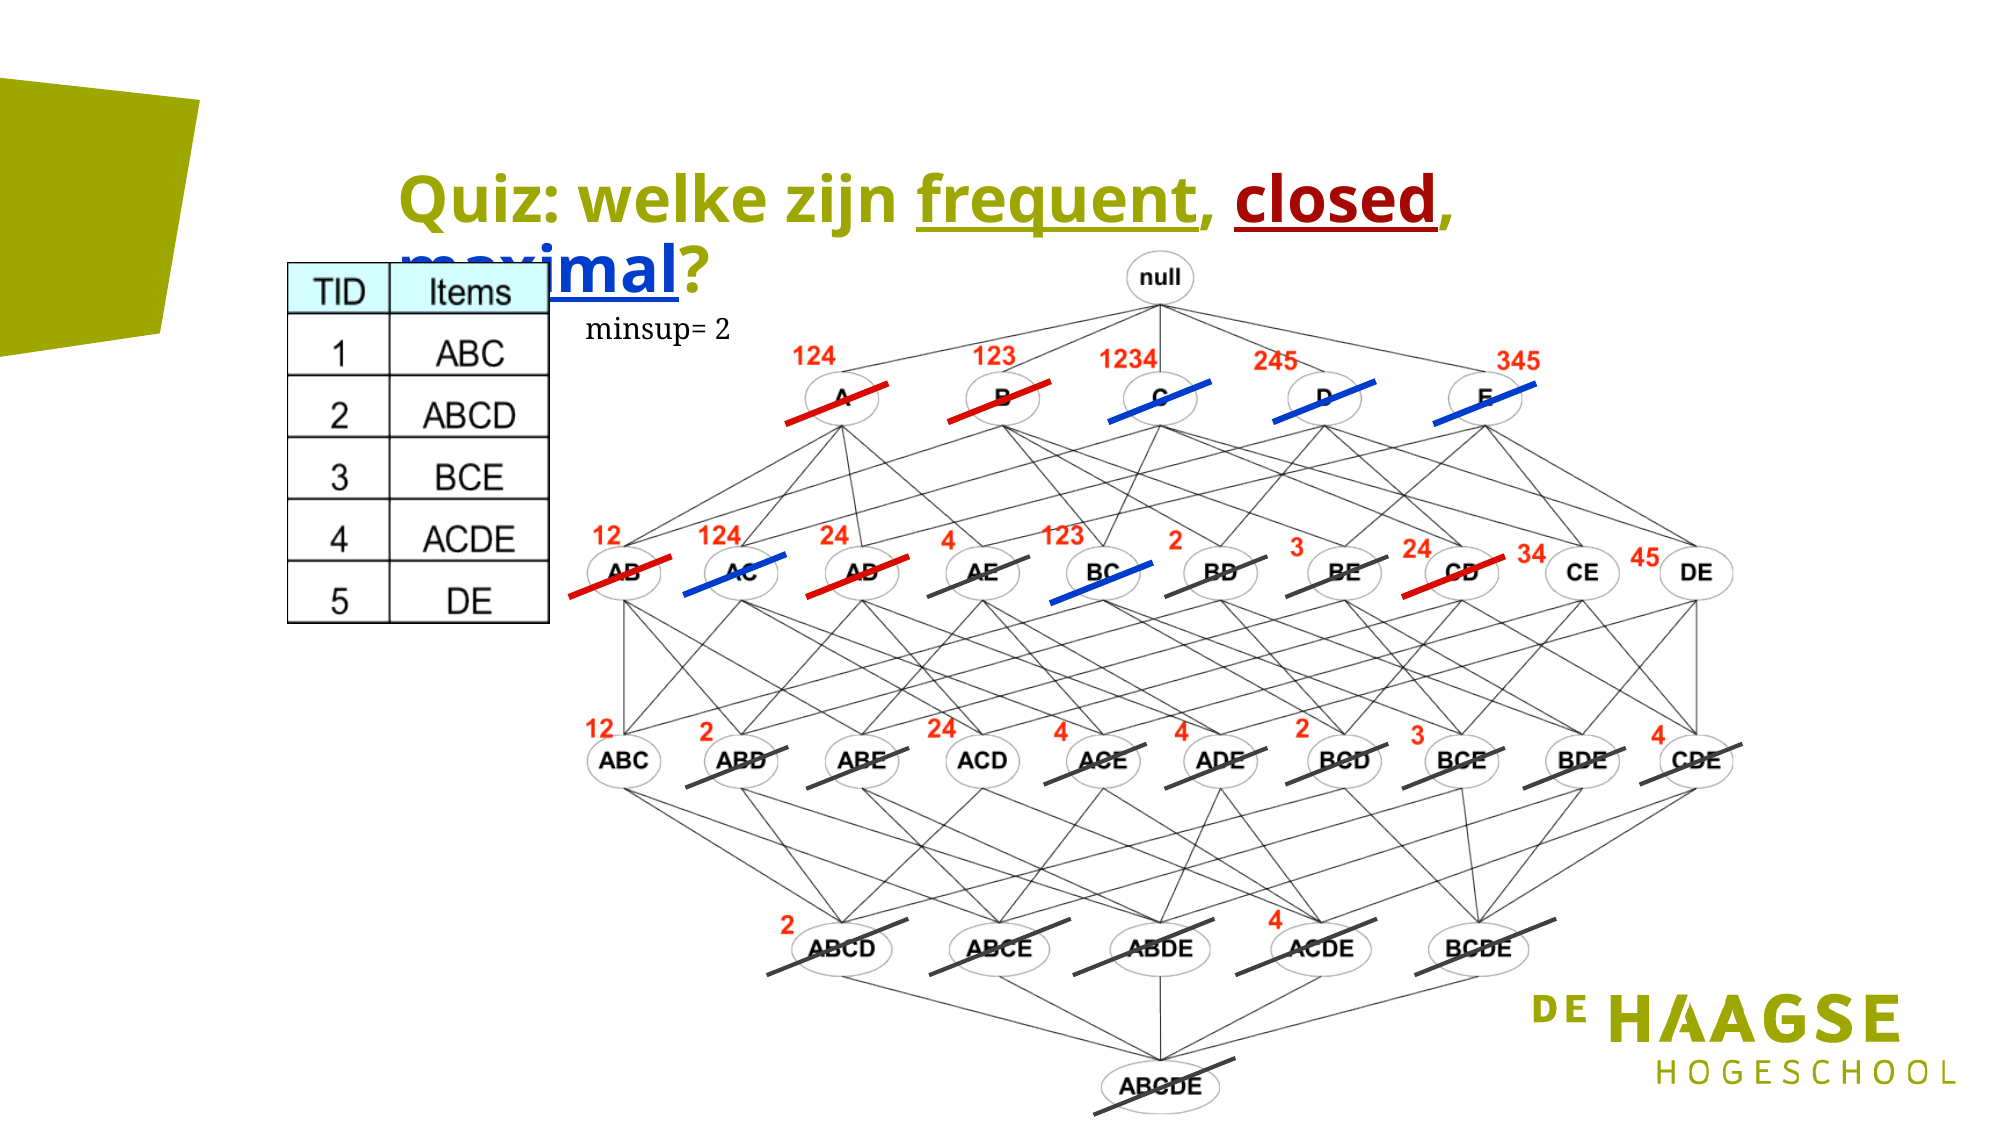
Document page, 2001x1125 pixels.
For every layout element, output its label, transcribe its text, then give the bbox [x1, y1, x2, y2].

title Quiz: welke zijn frequent, closed, maximal? [397, 159, 1566, 262]
picture [287, 249, 1981, 1118]
